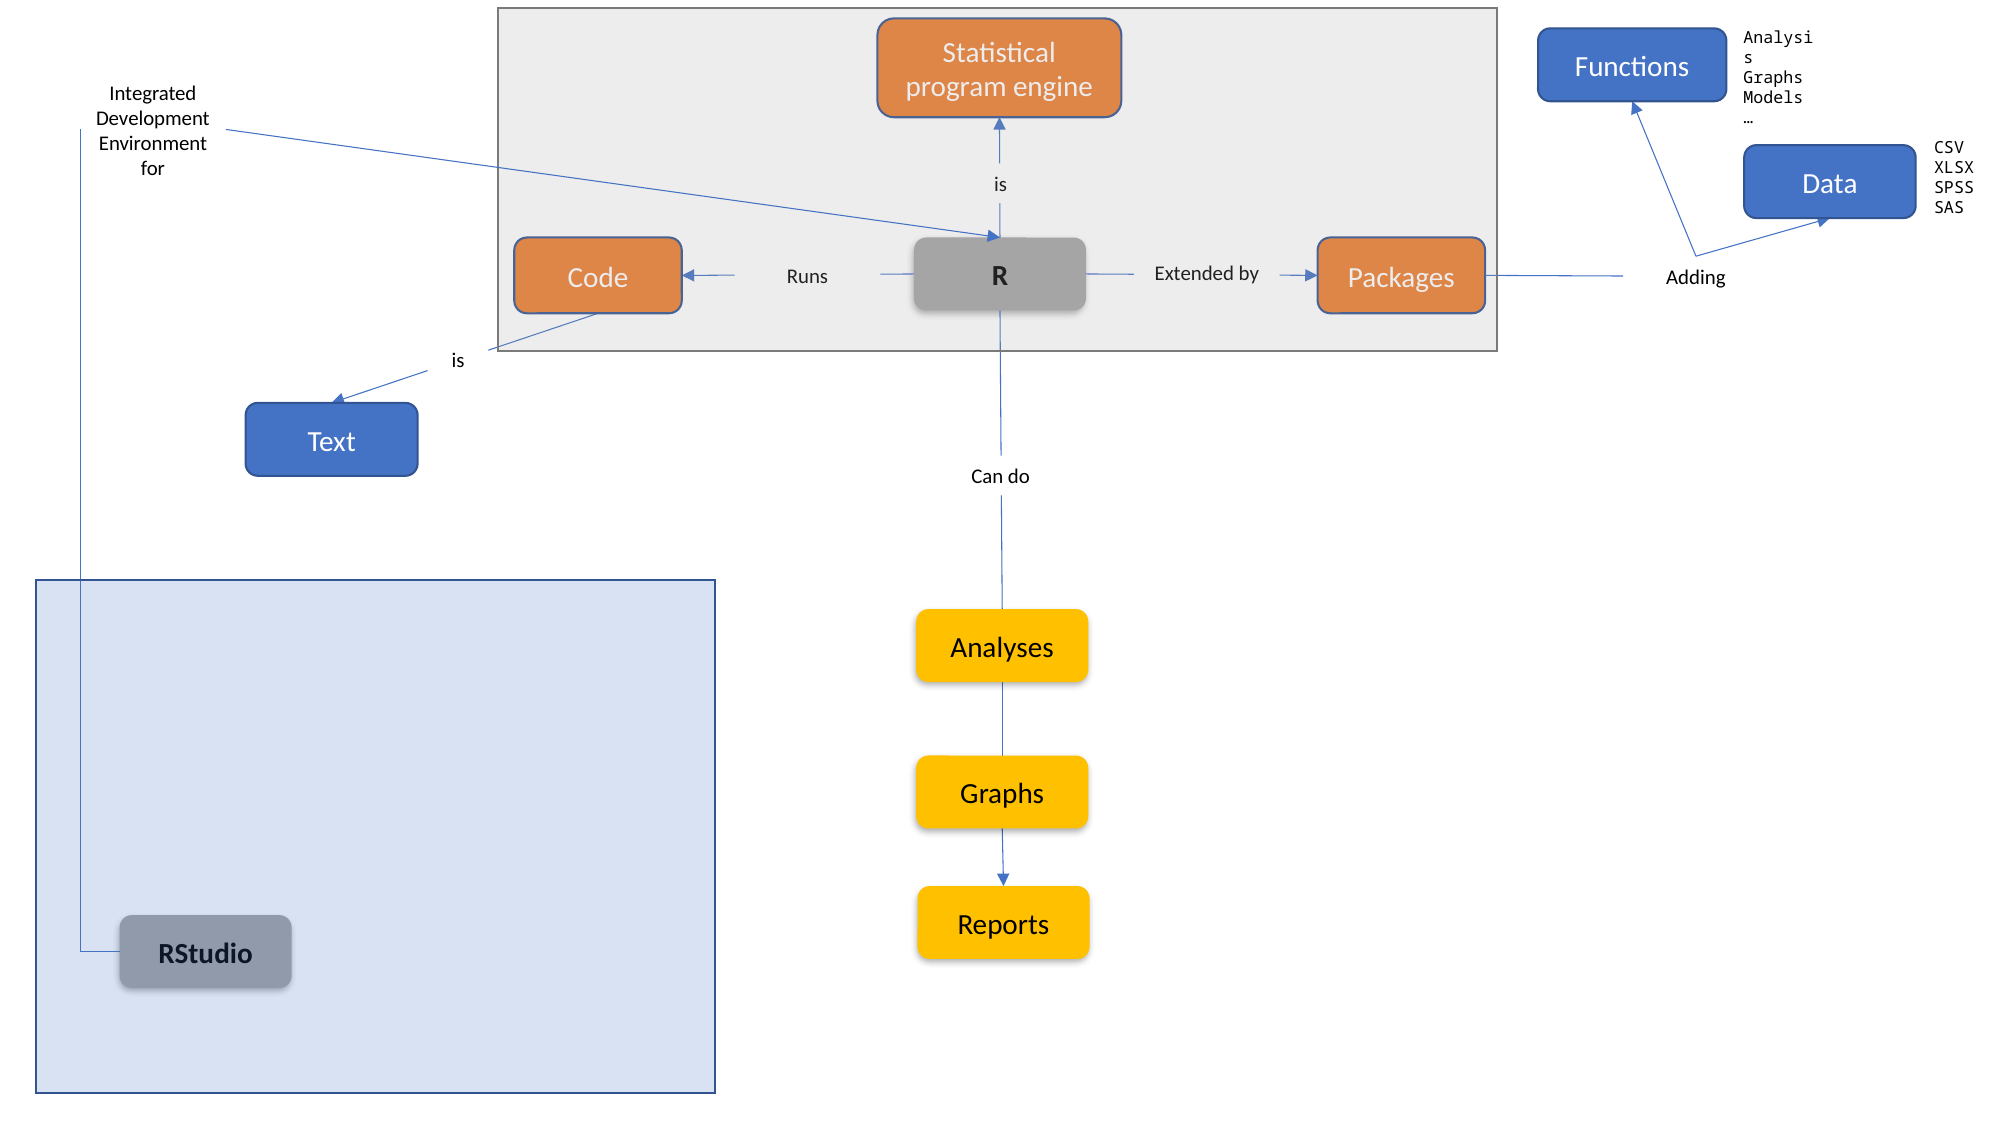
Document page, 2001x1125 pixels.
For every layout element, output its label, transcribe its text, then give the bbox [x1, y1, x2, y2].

text_box [497, 7, 1498, 352]
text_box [1537, 19, 1833, 116]
text_box Adding [1623, 256, 1769, 296]
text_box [1632, 116, 1696, 257]
text_box Can do [1003, 455, 1074, 496]
text_box Integrated Development Environment for [80, 72, 226, 187]
text_box Text [244, 401, 419, 477]
text_box Can do [927, 455, 999, 496]
text_box [35, 579, 716, 1094]
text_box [225, 130, 1000, 238]
text_box Reports [916, 884, 1091, 961]
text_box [80, 130, 120, 952]
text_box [1744, 129, 1998, 226]
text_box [1696, 218, 1830, 257]
text_box Analyses [915, 608, 1090, 684]
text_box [999, 310, 1003, 610]
text_box Graphs [915, 754, 1090, 830]
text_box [331, 313, 598, 403]
